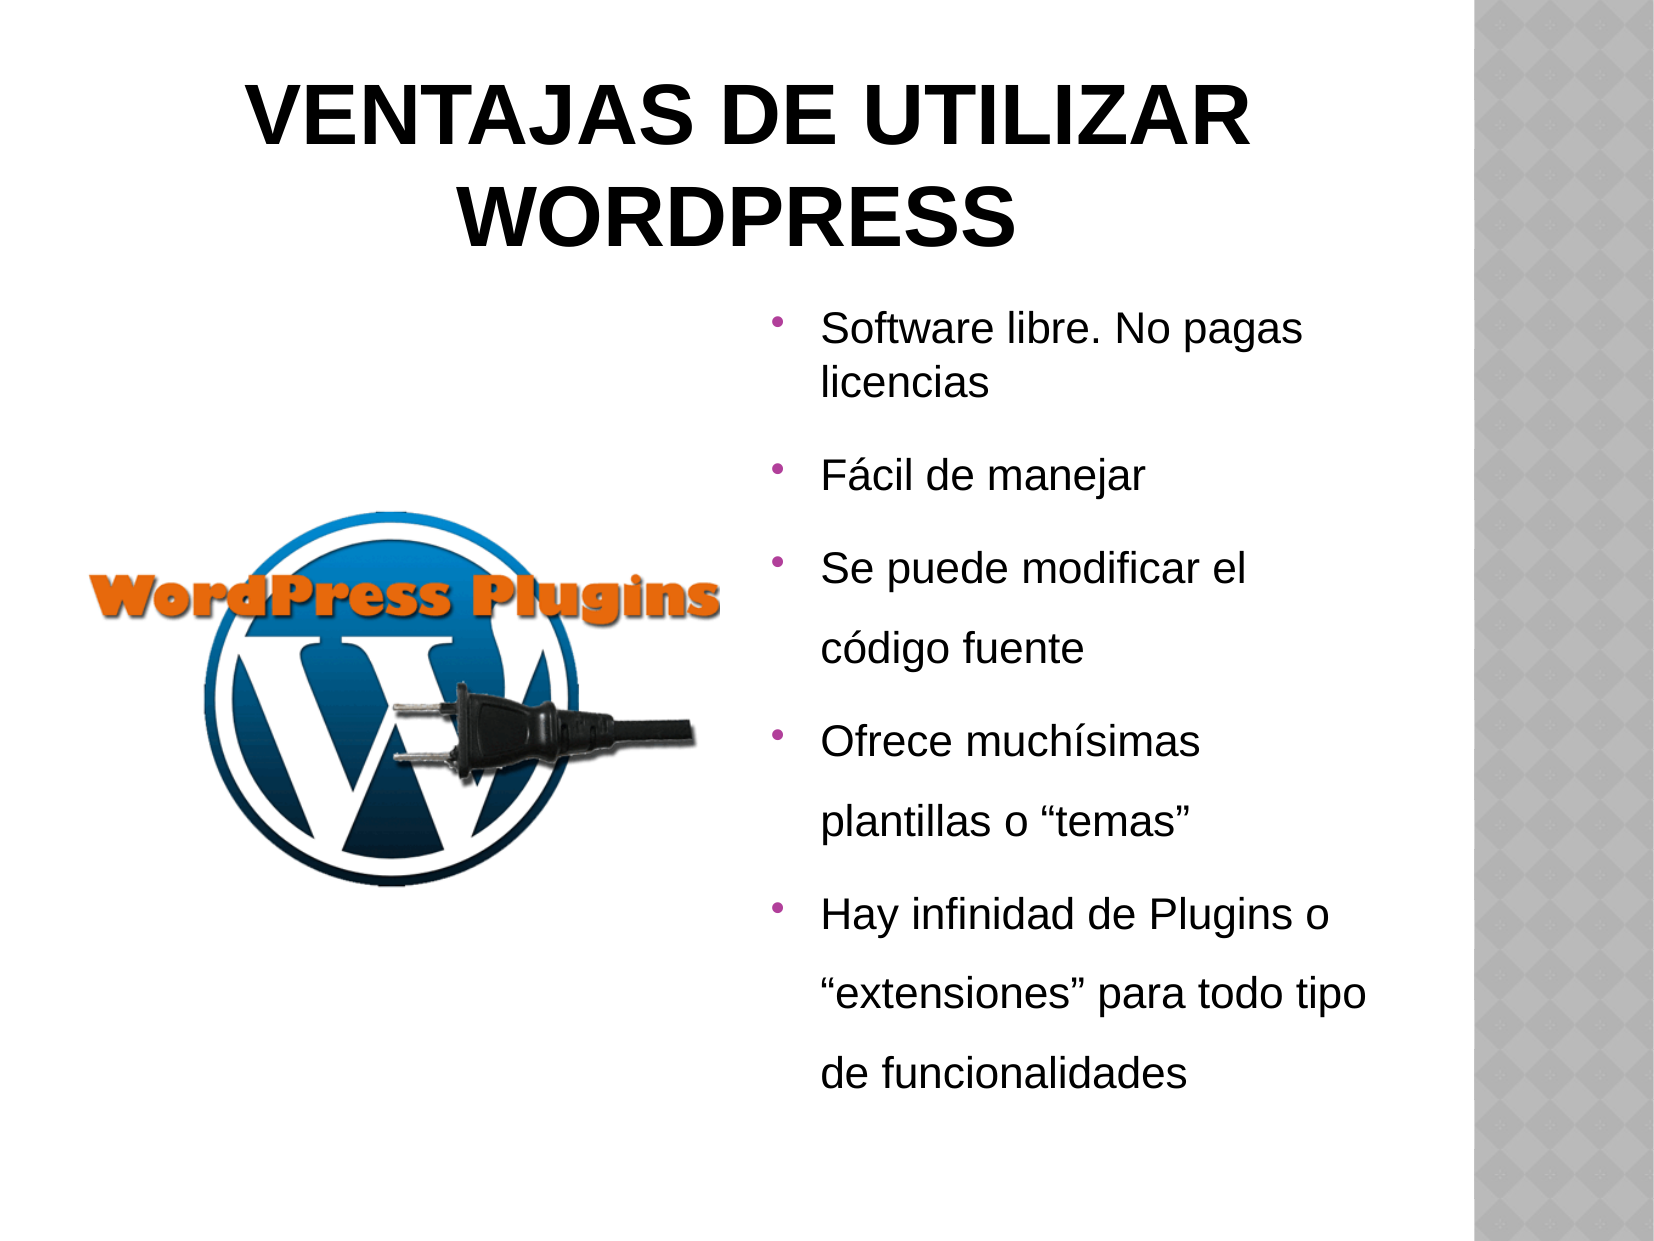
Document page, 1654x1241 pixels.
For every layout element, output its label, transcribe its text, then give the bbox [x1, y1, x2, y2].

title ventajas de utilizar wordpress [82, 57, 1393, 265]
list Software libre. No pagas licencias Fácil de manejar Se puede modificar el código fuente Ofrece muchísimas plantillas o “temas” Hay infinidad de Plugins o “extensiones” para todo tipo de funcionalidades [755, 289, 1393, 1108]
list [82, 288, 720, 1109]
